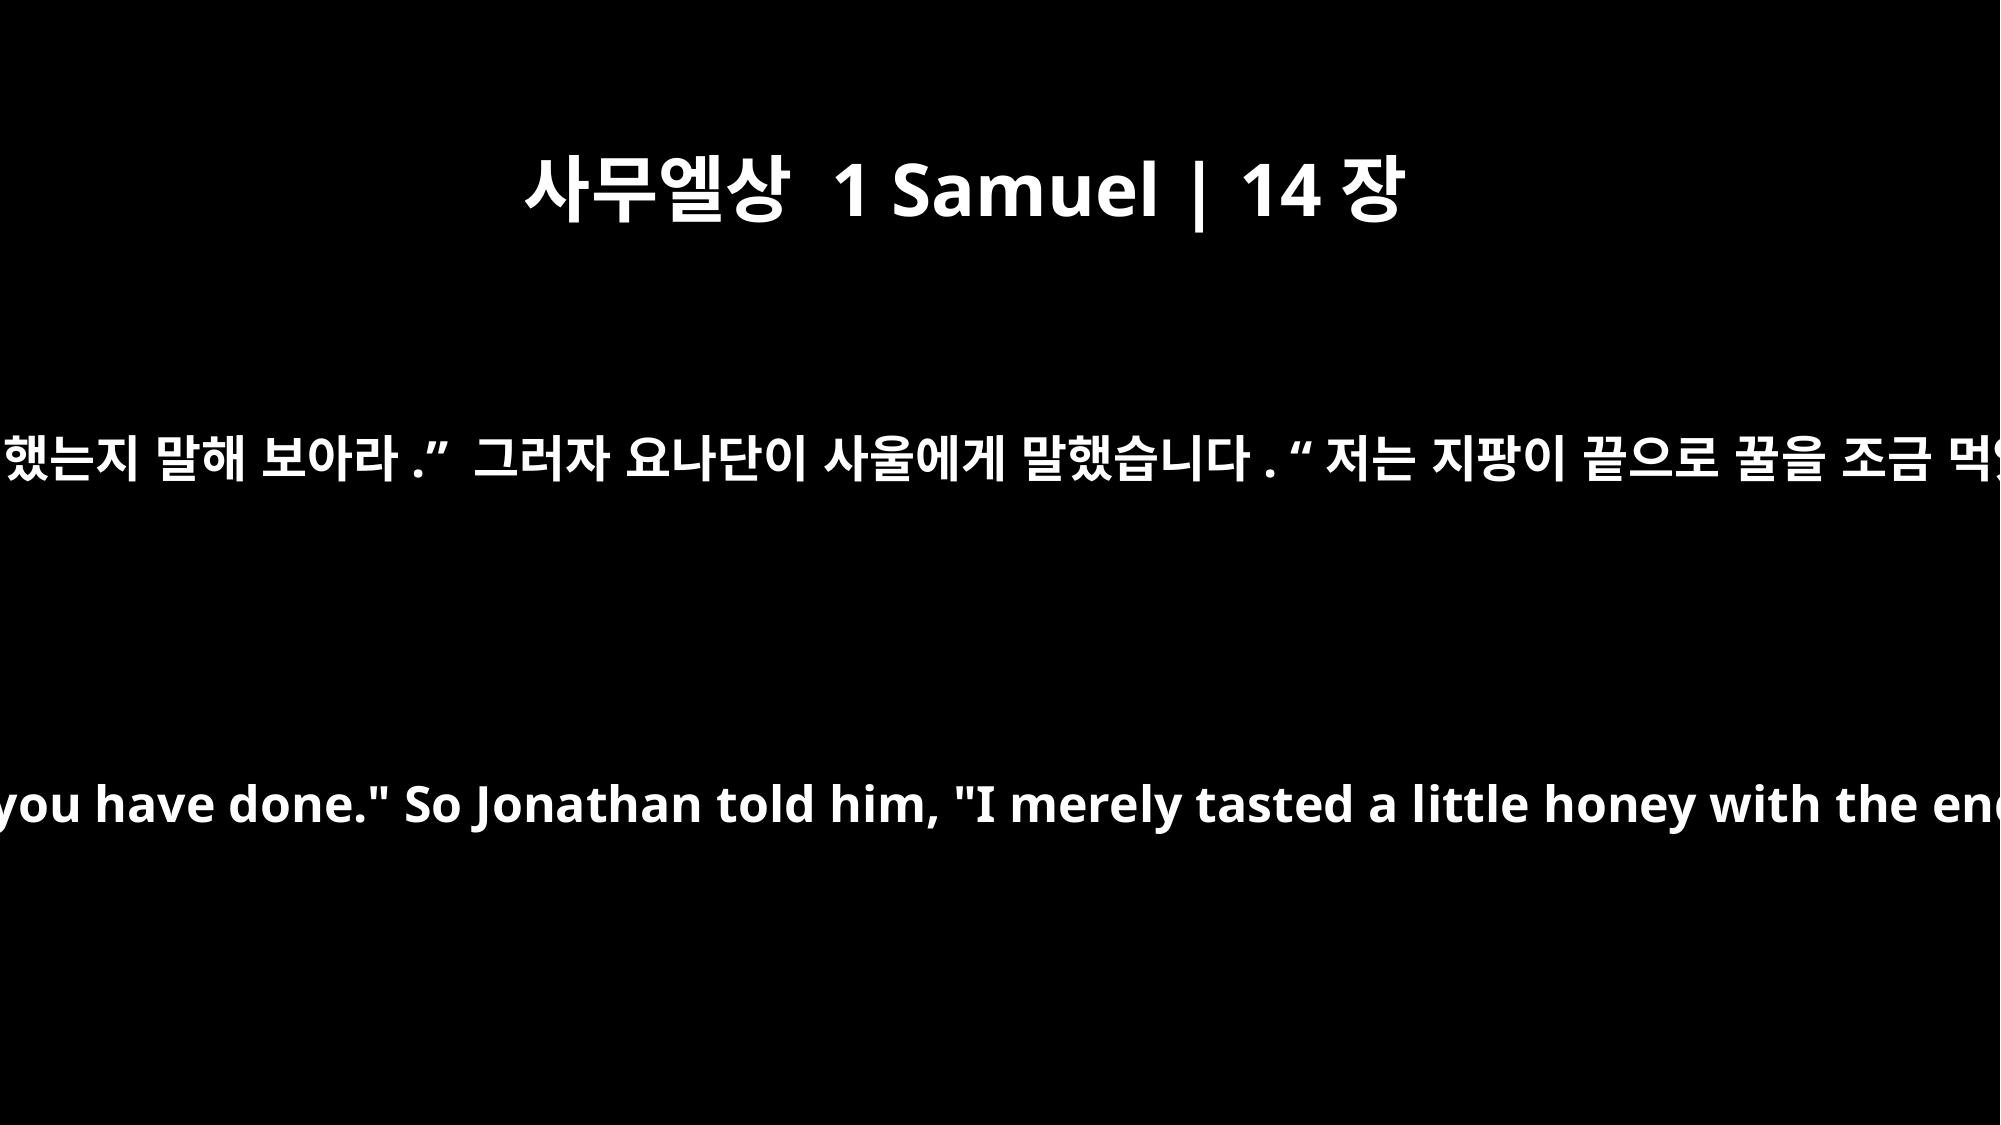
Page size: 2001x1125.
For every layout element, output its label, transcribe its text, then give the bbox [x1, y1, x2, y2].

text_box Then Saul said to Jonathan, "Tell me what you have done." So Jonathan told him, "I merely tasted a little honey with the end of my staff. And now must I die?" [0, 764, 2000, 840]
text_box 43 그때 사울이 요나단에게 말했습니다. “네가 무슨 짓을 했는지 말해 보아라.” 그러자 요나단이 사울에게 말했습니다. “저는 지팡이 끝으로 꿀을 조금 먹었을 뿐입니다. 그러나 죽을 각오는 돼 있습니다.” [0, 359, 2000, 495]
text_box 사무엘상 1 Samuel | 14장 [509, 136, 1423, 239]
